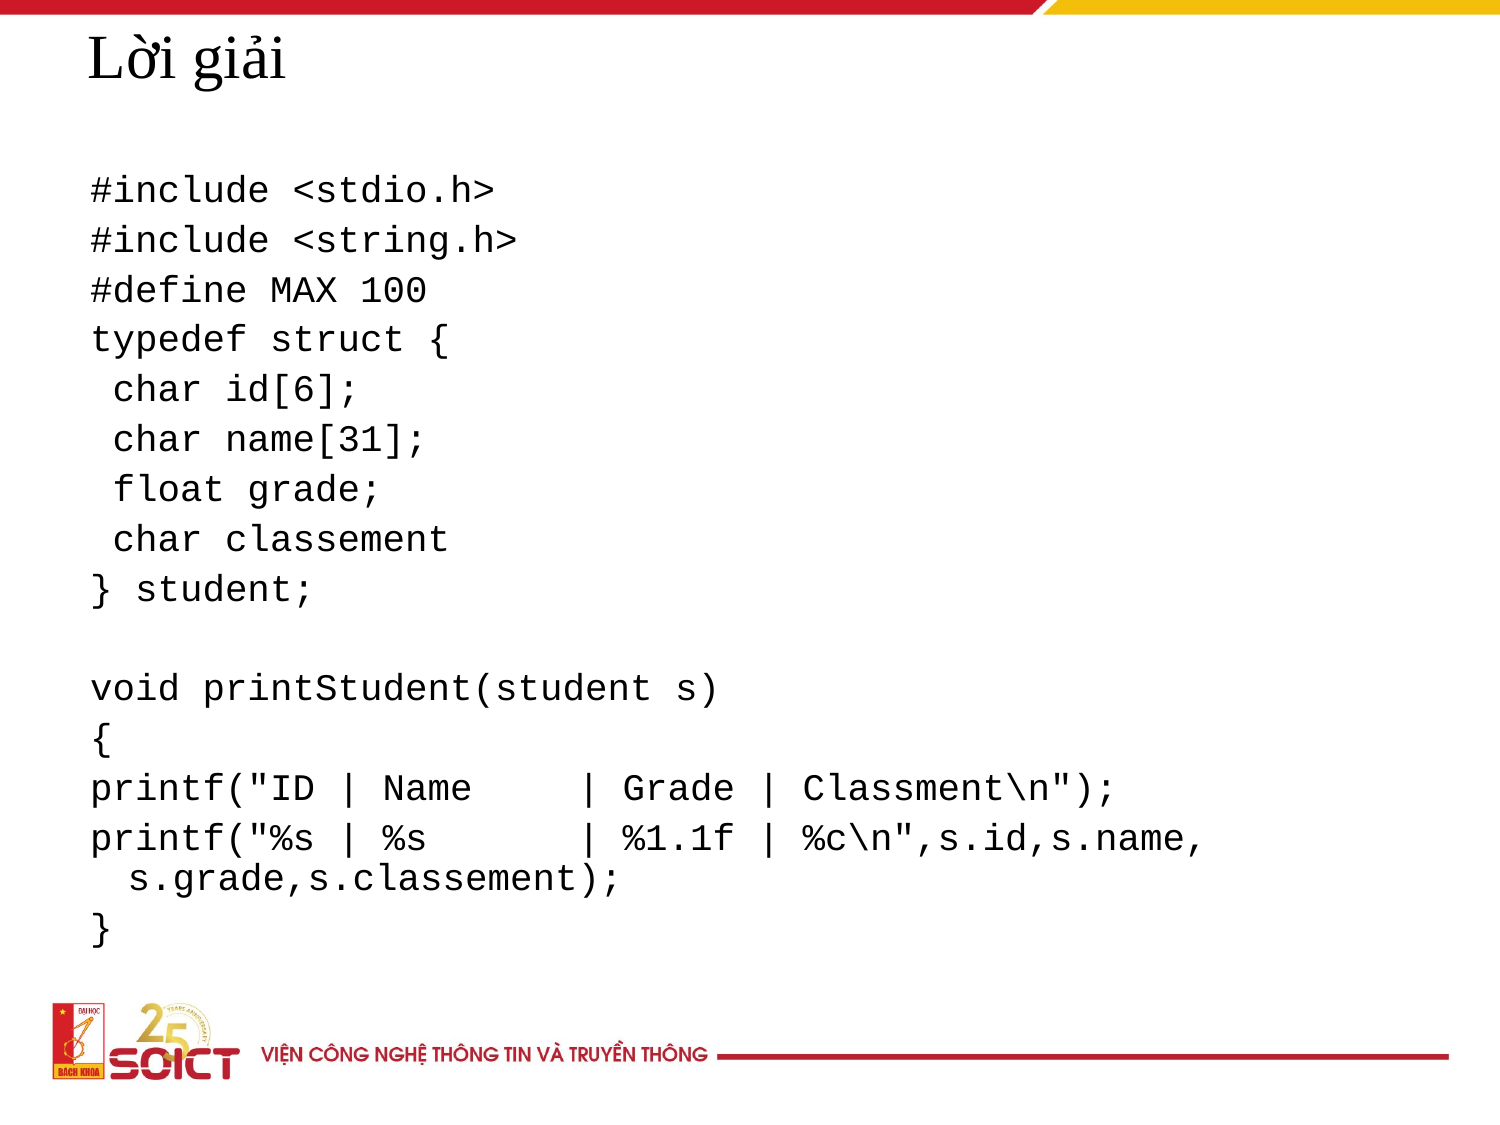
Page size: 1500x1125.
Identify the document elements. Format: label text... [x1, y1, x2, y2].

picture [0, 0, 1500, 1125]
list #include <stdio.h> #include <string.h> #define MAX 100 typedef struct { char id[6]; char name[31]; float grade; char classement } student; void printStudent(student s) { printf("ID | Name | Grade | Classment\n"); printf("%s | %s | %1.1f | %c\n",s.id,s.name, s.grade,s.classement); } [75, 162, 1475, 994]
title Lời giải [72, 16, 1425, 100]
